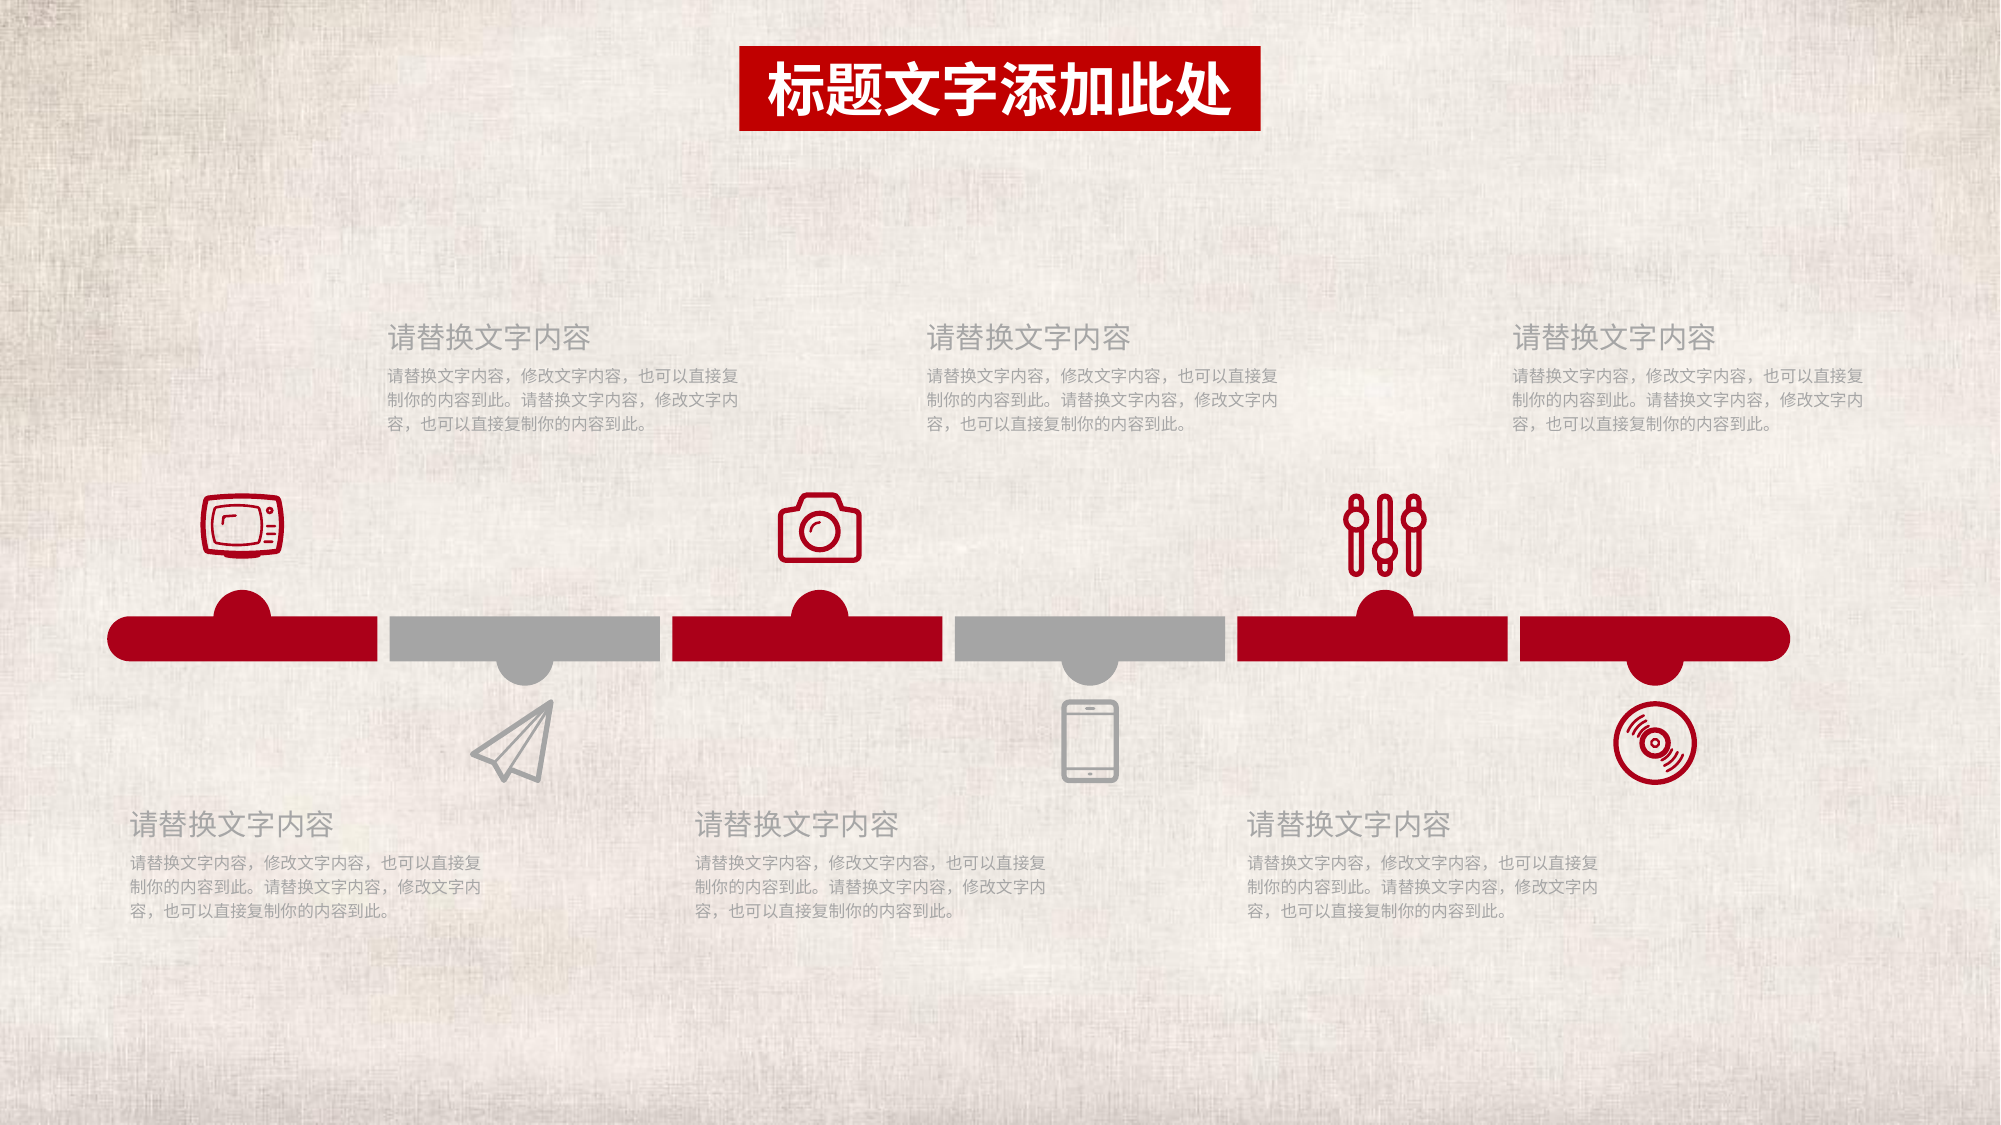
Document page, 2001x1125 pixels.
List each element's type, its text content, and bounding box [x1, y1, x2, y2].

text_box 请替换文字内容，修改文字内容，也可以直接复制你的内容到此。请替换文字内容，修改文字内容，也可以直接复制你的内容到此。 [111, 839, 515, 931]
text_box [1613, 701, 1697, 785]
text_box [777, 492, 862, 563]
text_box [107, 589, 378, 662]
text_box 请替换文字内容，修改文字内容，也可以直接复制你的内容到此。请替换文字内容，修改文字内容，也可以直接复制你的内容到此。 [1493, 352, 1897, 443]
text_box 请替换文字内容，修改文字内容，也可以直接复制你的内容到此。请替换文字内容，修改文字内容，也可以直接复制你的内容到此。 [675, 839, 1080, 931]
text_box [200, 493, 285, 559]
text_box 请替换文字内容 [675, 790, 919, 851]
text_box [954, 616, 1226, 686]
text_box 请替换文字内容，修改文字内容，也可以直接复制你的内容到此。请替换文字内容，修改文字内容，也可以直接复制你的内容到此。 [368, 352, 772, 443]
text_box 请替换文字内容 [1227, 790, 1471, 851]
picture [0, 0, 2001, 1125]
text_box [672, 589, 943, 662]
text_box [1061, 699, 1119, 784]
text_box [469, 699, 554, 783]
text_box 请替换文字内容 [368, 303, 611, 364]
text_box 请替换文字内容，修改文字内容，也可以直接复制你的内容到此。请替换文字内容，修改文字内容，也可以直接复制你的内容到此。 [1228, 839, 1632, 931]
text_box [1520, 616, 1791, 686]
text_box 请替换文字内容 [907, 303, 1151, 364]
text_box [389, 616, 660, 686]
text_box 请替换文字内容，修改文字内容，也可以直接复制你的内容到此。请替换文字内容，修改文字内容，也可以直接复制你的内容到此。 [907, 352, 1311, 443]
text_box 请替换文字内容 [1493, 303, 1736, 364]
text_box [1237, 589, 1508, 662]
text_box 请替换文字内容 [110, 790, 354, 851]
text_box 标题文字添加此处 [739, 46, 1261, 131]
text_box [1343, 493, 1427, 578]
